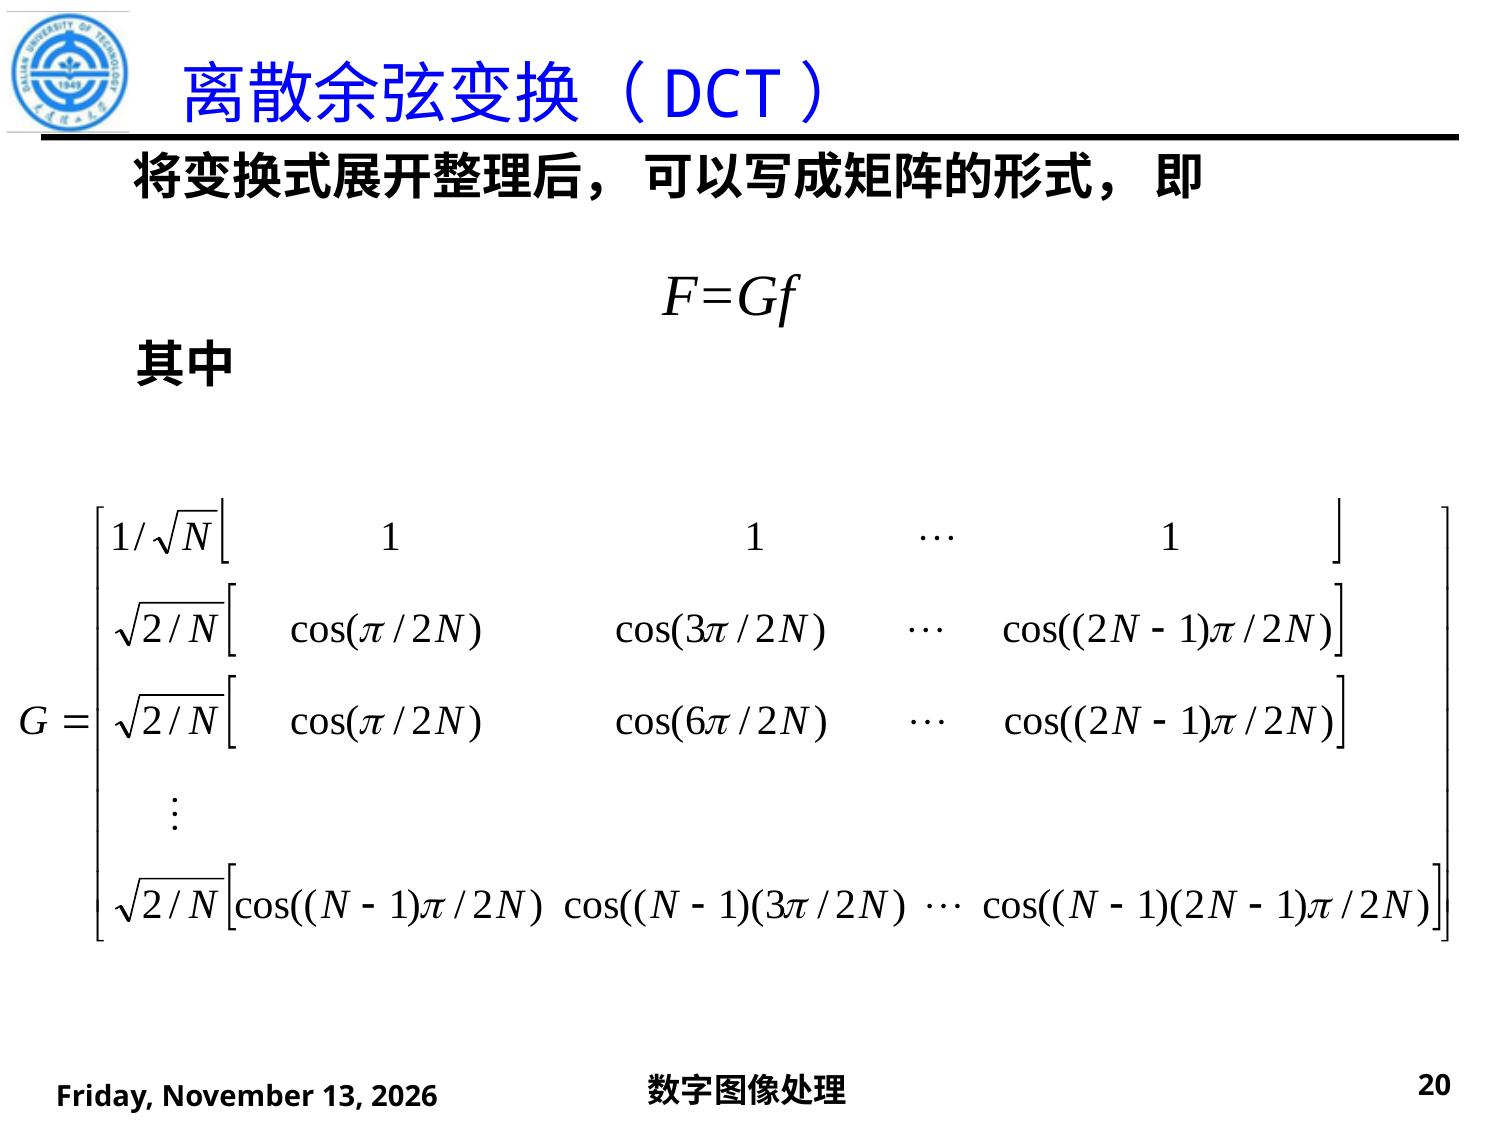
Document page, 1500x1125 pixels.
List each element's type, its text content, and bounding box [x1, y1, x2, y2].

text_box 离散余弦变换（DCT） [165, 43, 1500, 139]
text_box 其中 [120, 324, 262, 400]
text_box F=Gf [647, 249, 825, 335]
picture [6, 10, 130, 136]
text_box 将变换式展开整理后， 可以写成矩阵的形式， 即 [117, 137, 1231, 213]
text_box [12, 497, 1463, 951]
